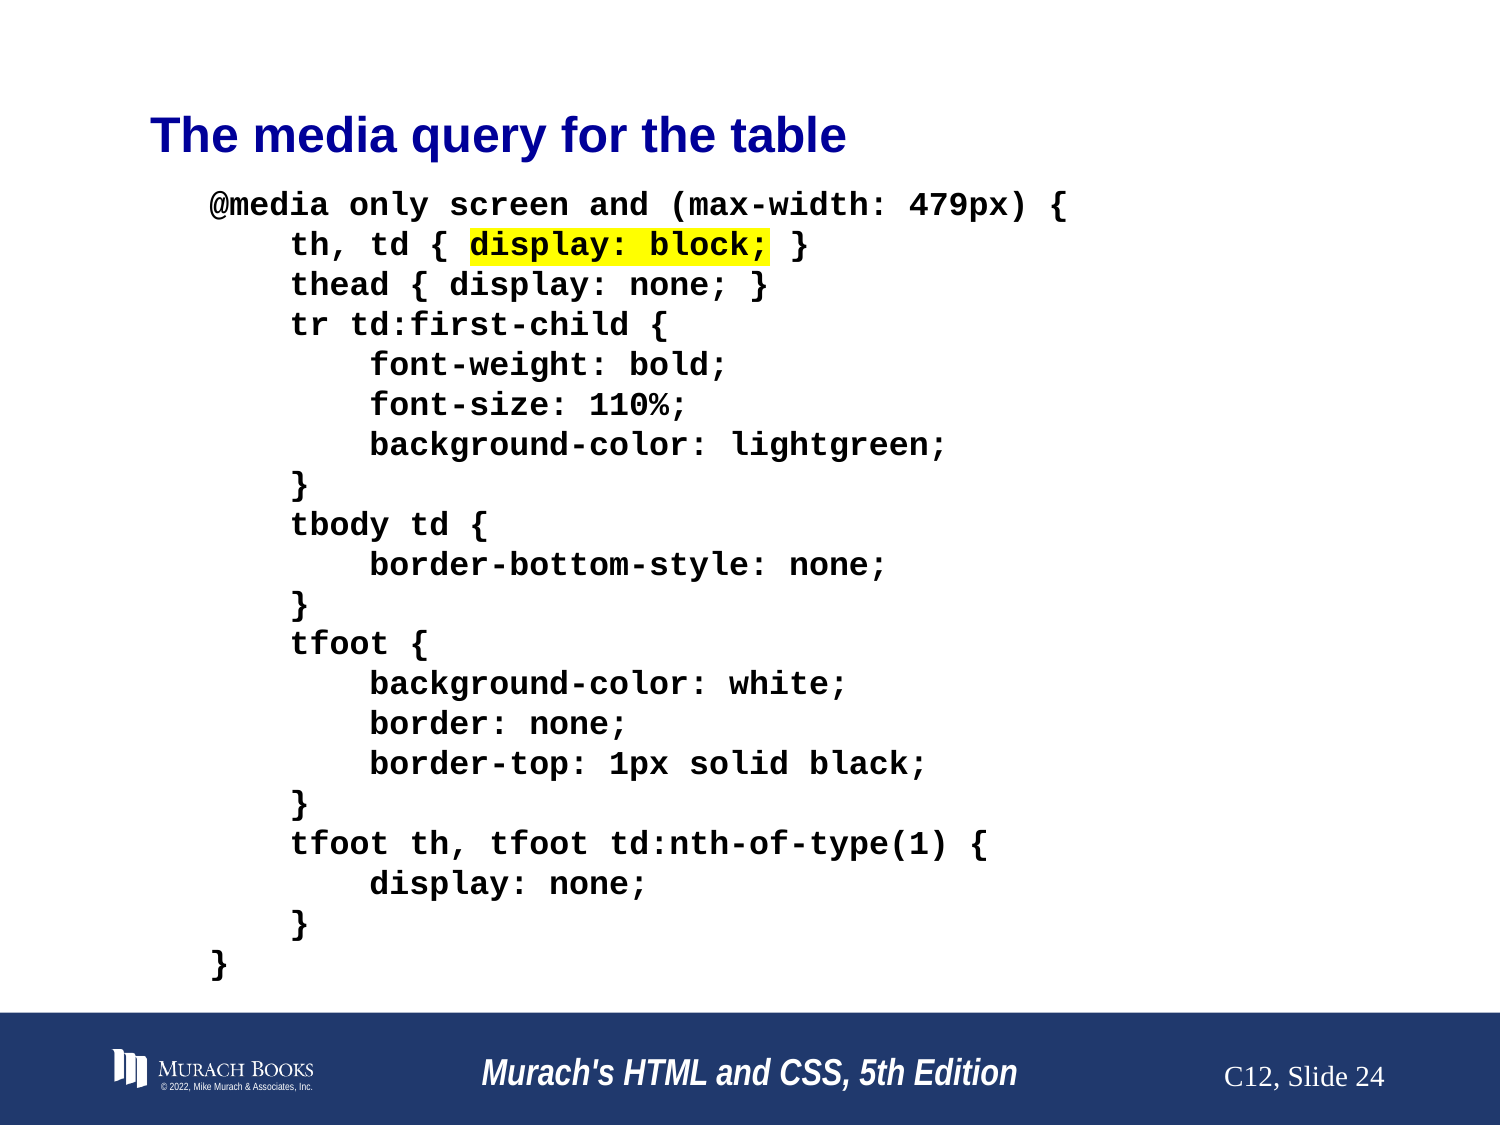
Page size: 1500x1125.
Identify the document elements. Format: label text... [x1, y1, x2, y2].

slide_number Murach's HTML and CSS, 5th Edition [463, 1025, 1050, 1100]
title The media query for the table [150, 38, 1350, 174]
slide_number C12, Slide ‹#› [1087, 1025, 1400, 1100]
list @media only screen and (max-width: 479px) { th, td { display: block; } thead { display: none; } tr td:first-child { font-weight: bold; font-size: 110%; background-color: lightgreen; } tbody td { border-bottom-style: none; } tfoot { background-color: white; border: none; border-top: 1px solid black; } tfoot th, tfoot td:nth-of-type(1) { display: none; } } [137, 174, 1350, 975]
footer © 2022, Mike Murach & Associates, Inc. [12, 1025, 463, 1100]
